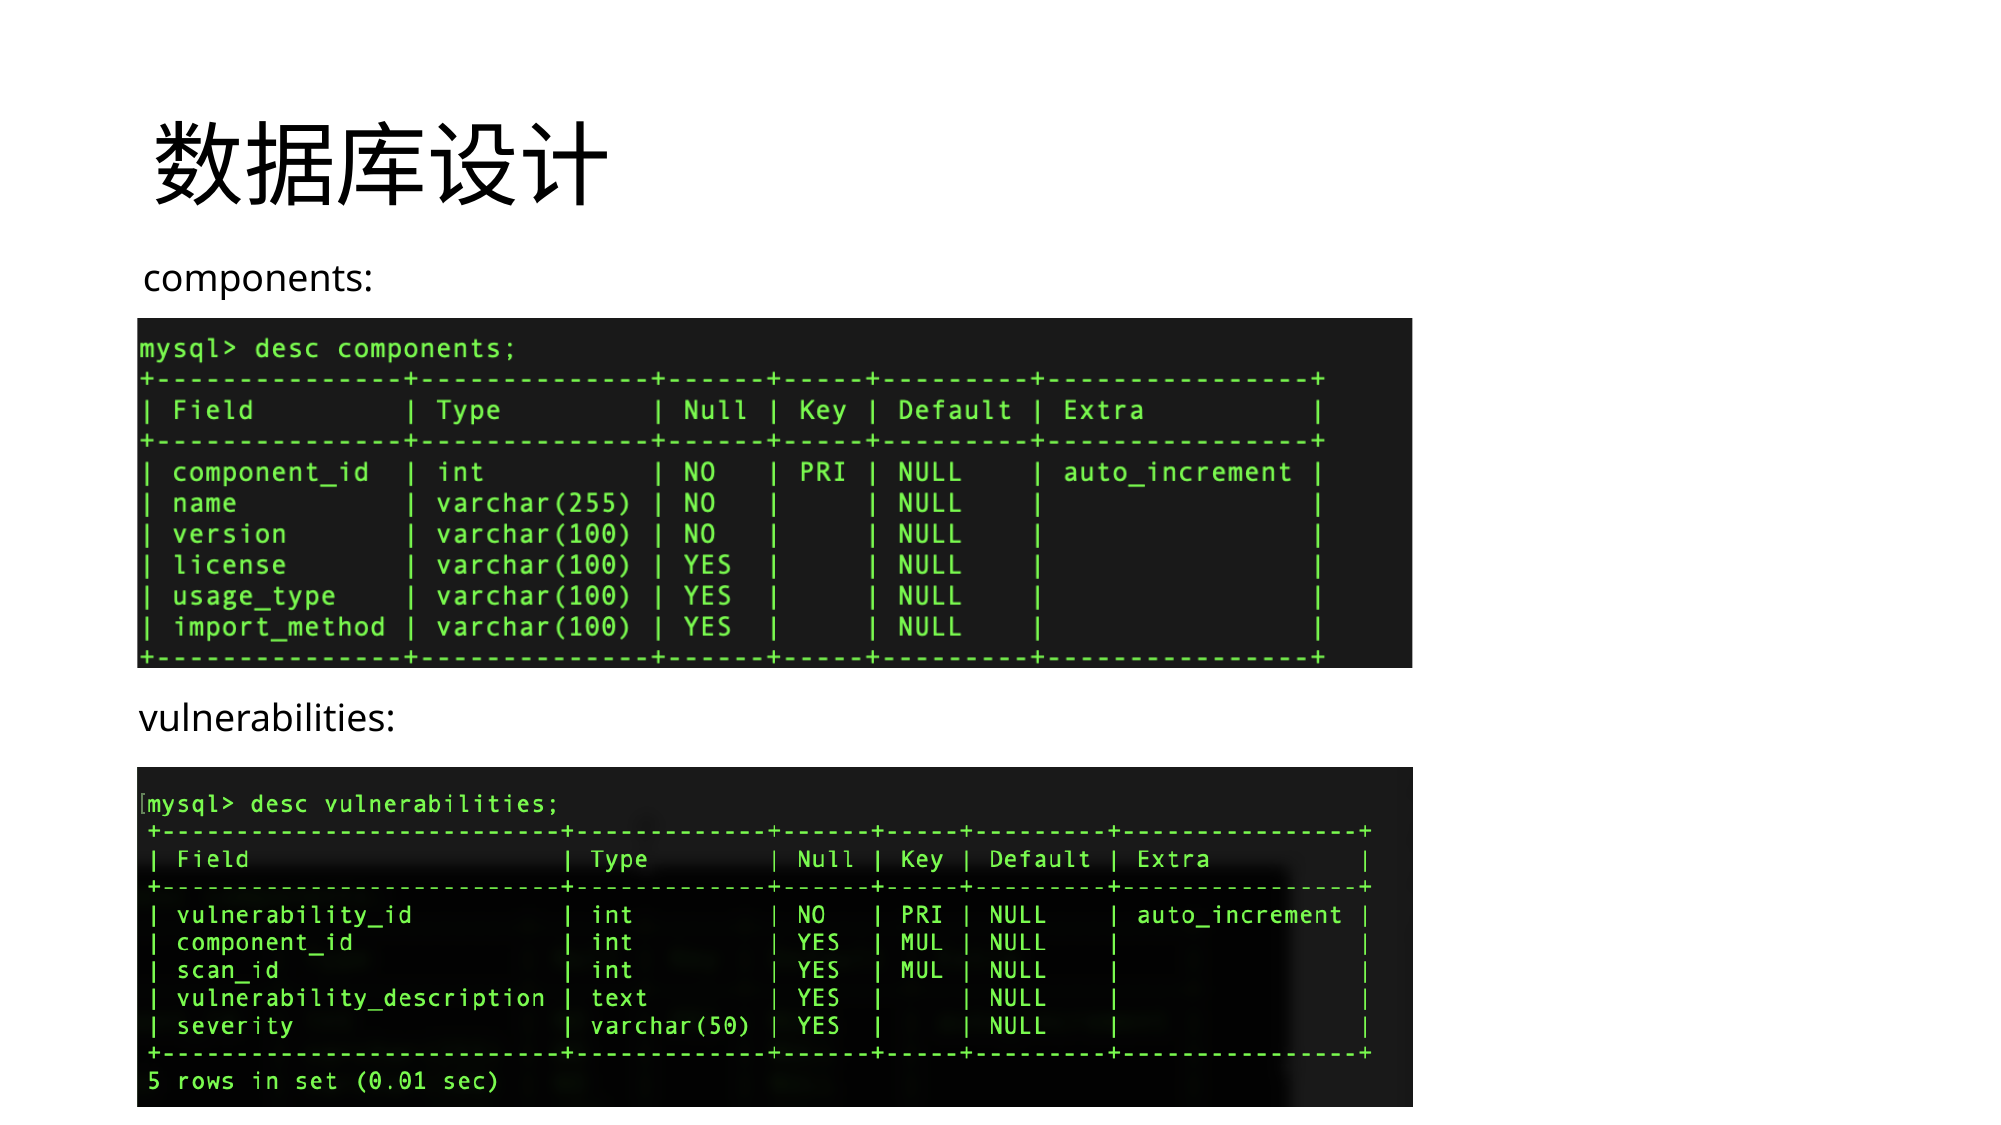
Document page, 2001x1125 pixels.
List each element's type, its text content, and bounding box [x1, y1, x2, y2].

text_box vulnerabilities: [124, 686, 411, 747]
text_box components: [128, 246, 389, 307]
picture [137, 767, 1413, 1107]
title 数据库设计 [137, 59, 1863, 278]
picture [137, 318, 1413, 668]
